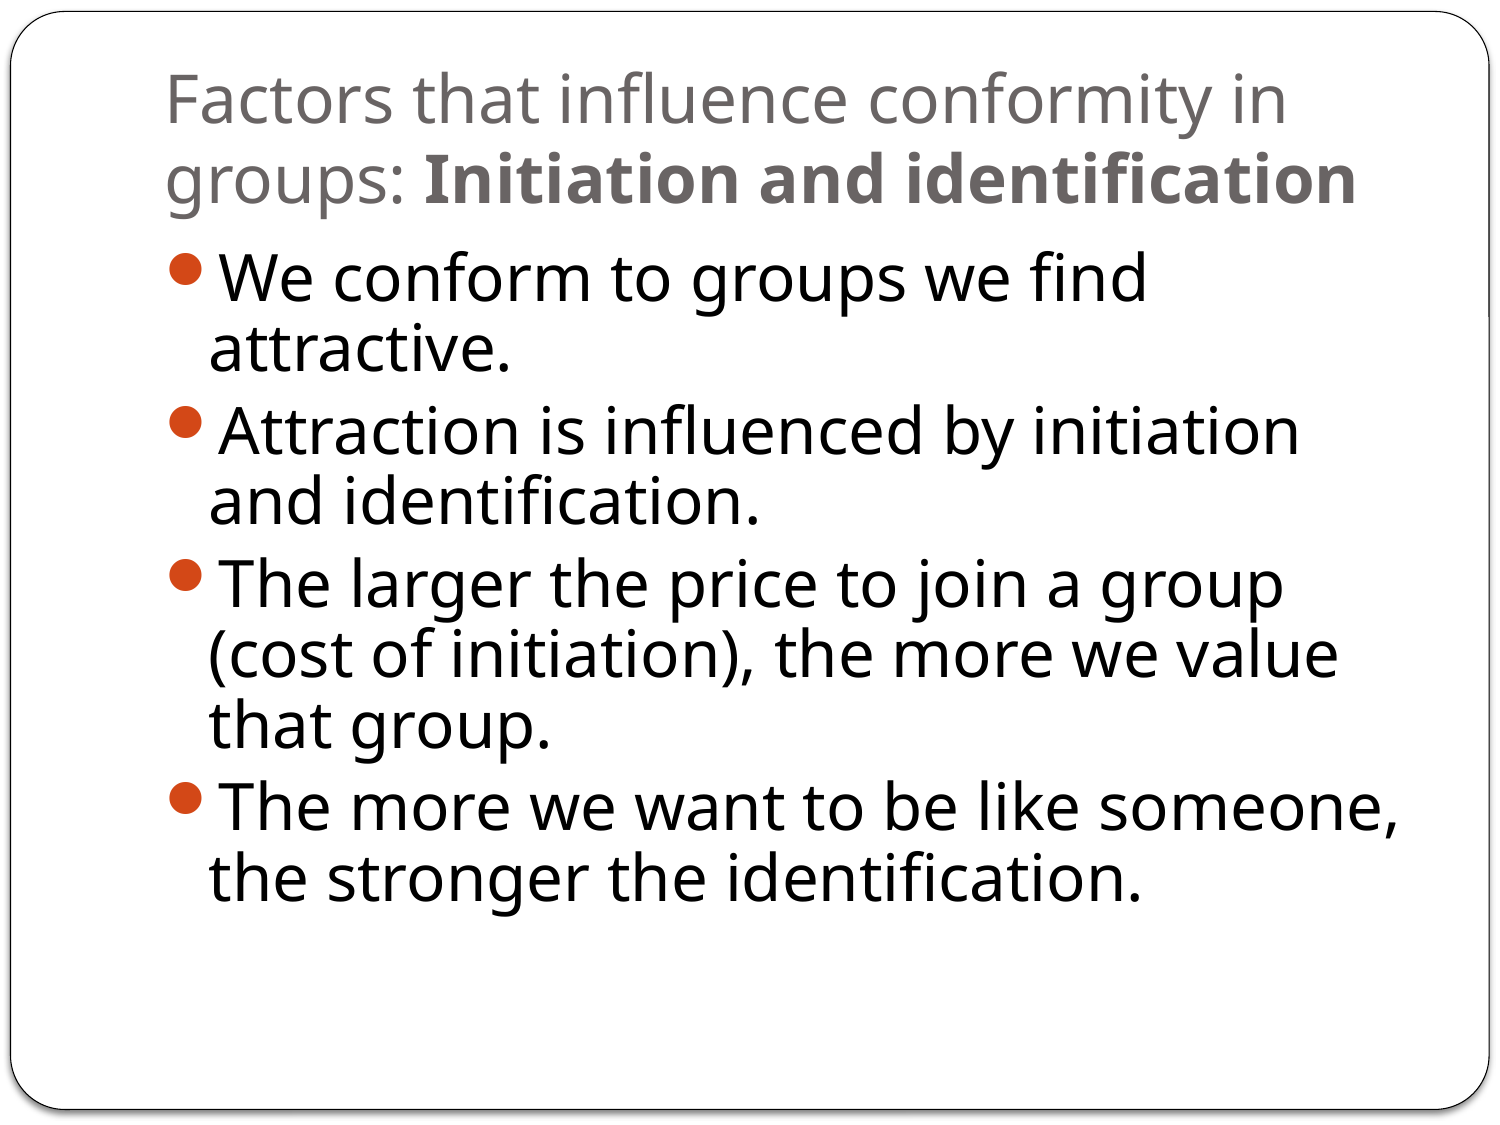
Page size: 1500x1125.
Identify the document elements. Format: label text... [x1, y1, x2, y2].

list We conform to groups we find attractive. Attraction is influenced by initiation and identification. The larger the price to join a group (cost of initiation), the more we value that group. The more we want to be like someone, the stronger the identification. [150, 237, 1425, 988]
title Factors that influence conformity in groups: Initiation and identification [150, 45, 1425, 233]
